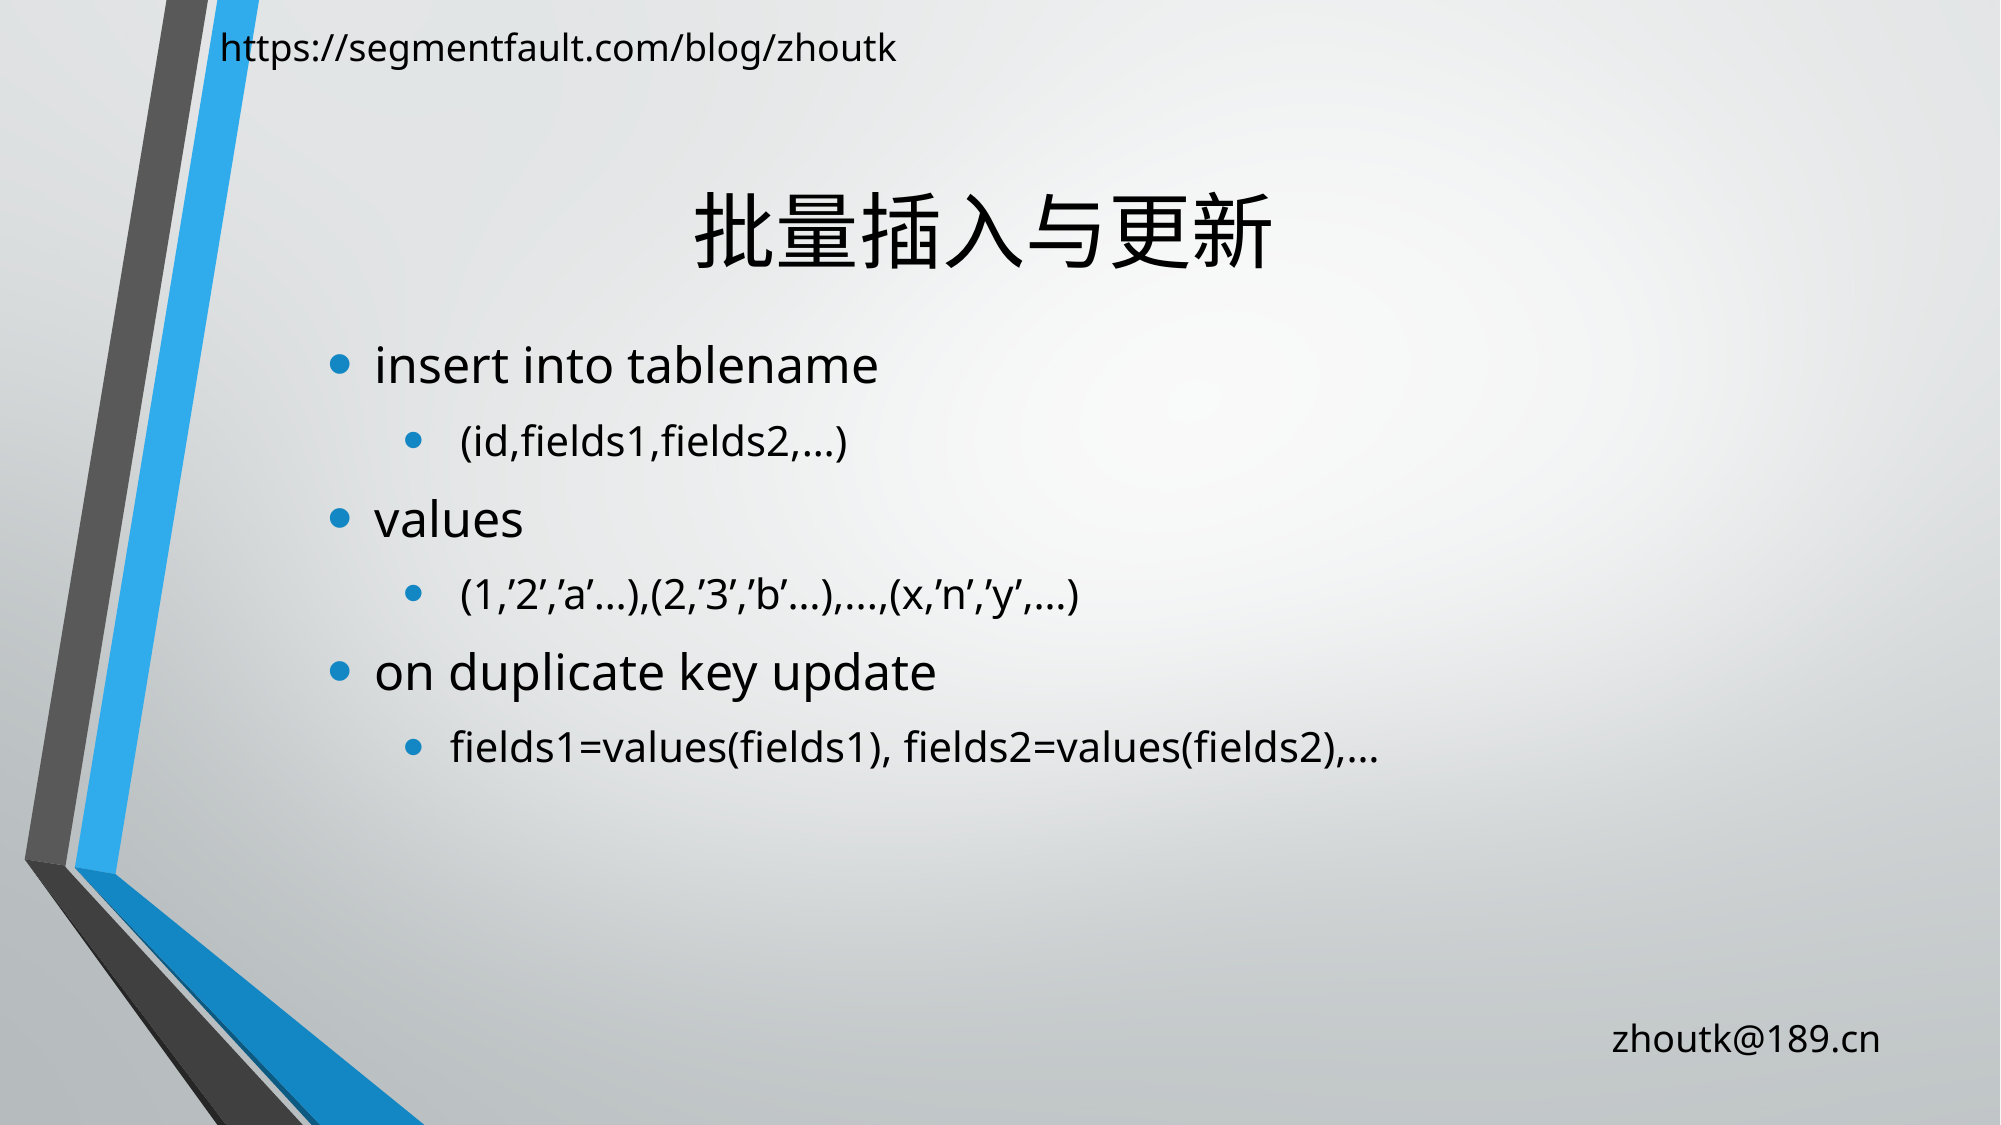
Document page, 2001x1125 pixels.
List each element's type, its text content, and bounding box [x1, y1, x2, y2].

list insert into tablename (id,fields1,fields2,…) values (1,’2’,’a’…),(2,’3’,’b’…),...,(x,’n’,’y’,…) on duplicate key update fields1=values(fields1), fields2=values(fields2),… [312, 302, 1957, 853]
title 批量插入与更新 [162, 84, 1806, 373]
text_box https://segmentfault.com/blog/zhoutk [204, 16, 912, 77]
text_box zhoutk@189.cn [1596, 1007, 1897, 1068]
